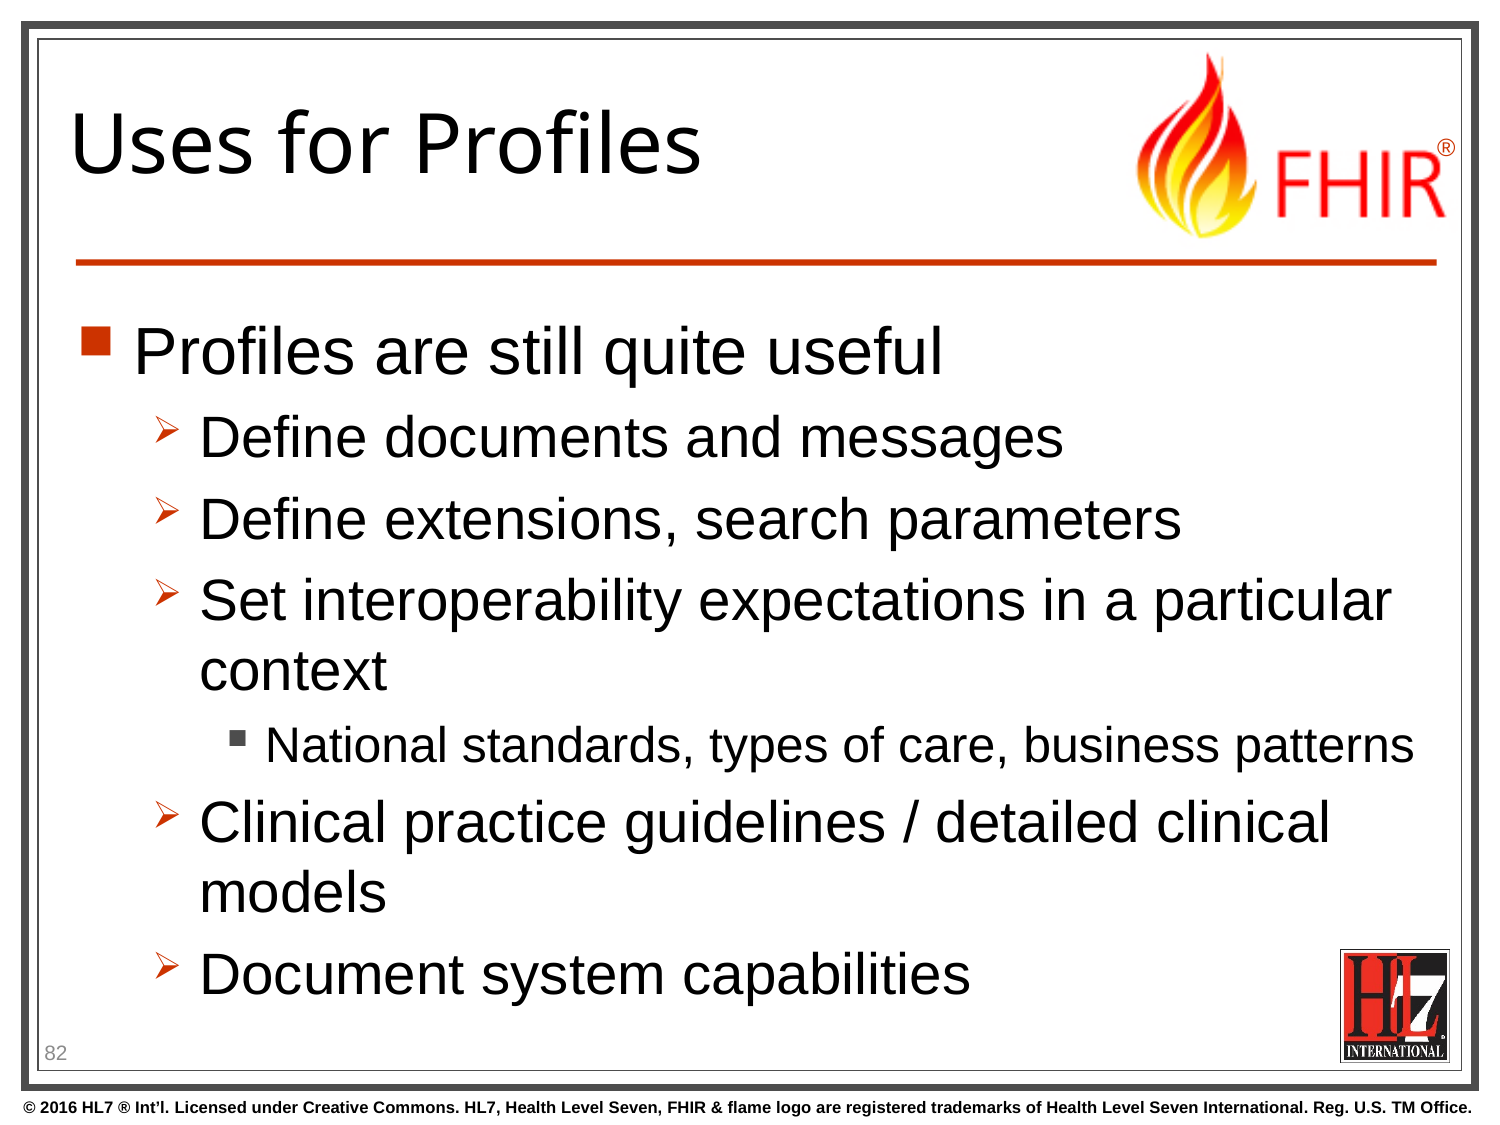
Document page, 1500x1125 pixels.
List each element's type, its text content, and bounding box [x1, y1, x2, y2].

slide_number 82 [29, 1034, 148, 1071]
picture [1124, 42, 1458, 249]
picture [1340, 949, 1450, 1063]
title Uses for Profiles [53, 54, 1128, 244]
list Profiles are still quite useful Define documents and messages Define extensions, search parameters Set interoperability expectations in a particular context National standards, types of care, business patterns Clinical practice guidelines / detailed clinical models Document system capabilities [62, 299, 1438, 1059]
